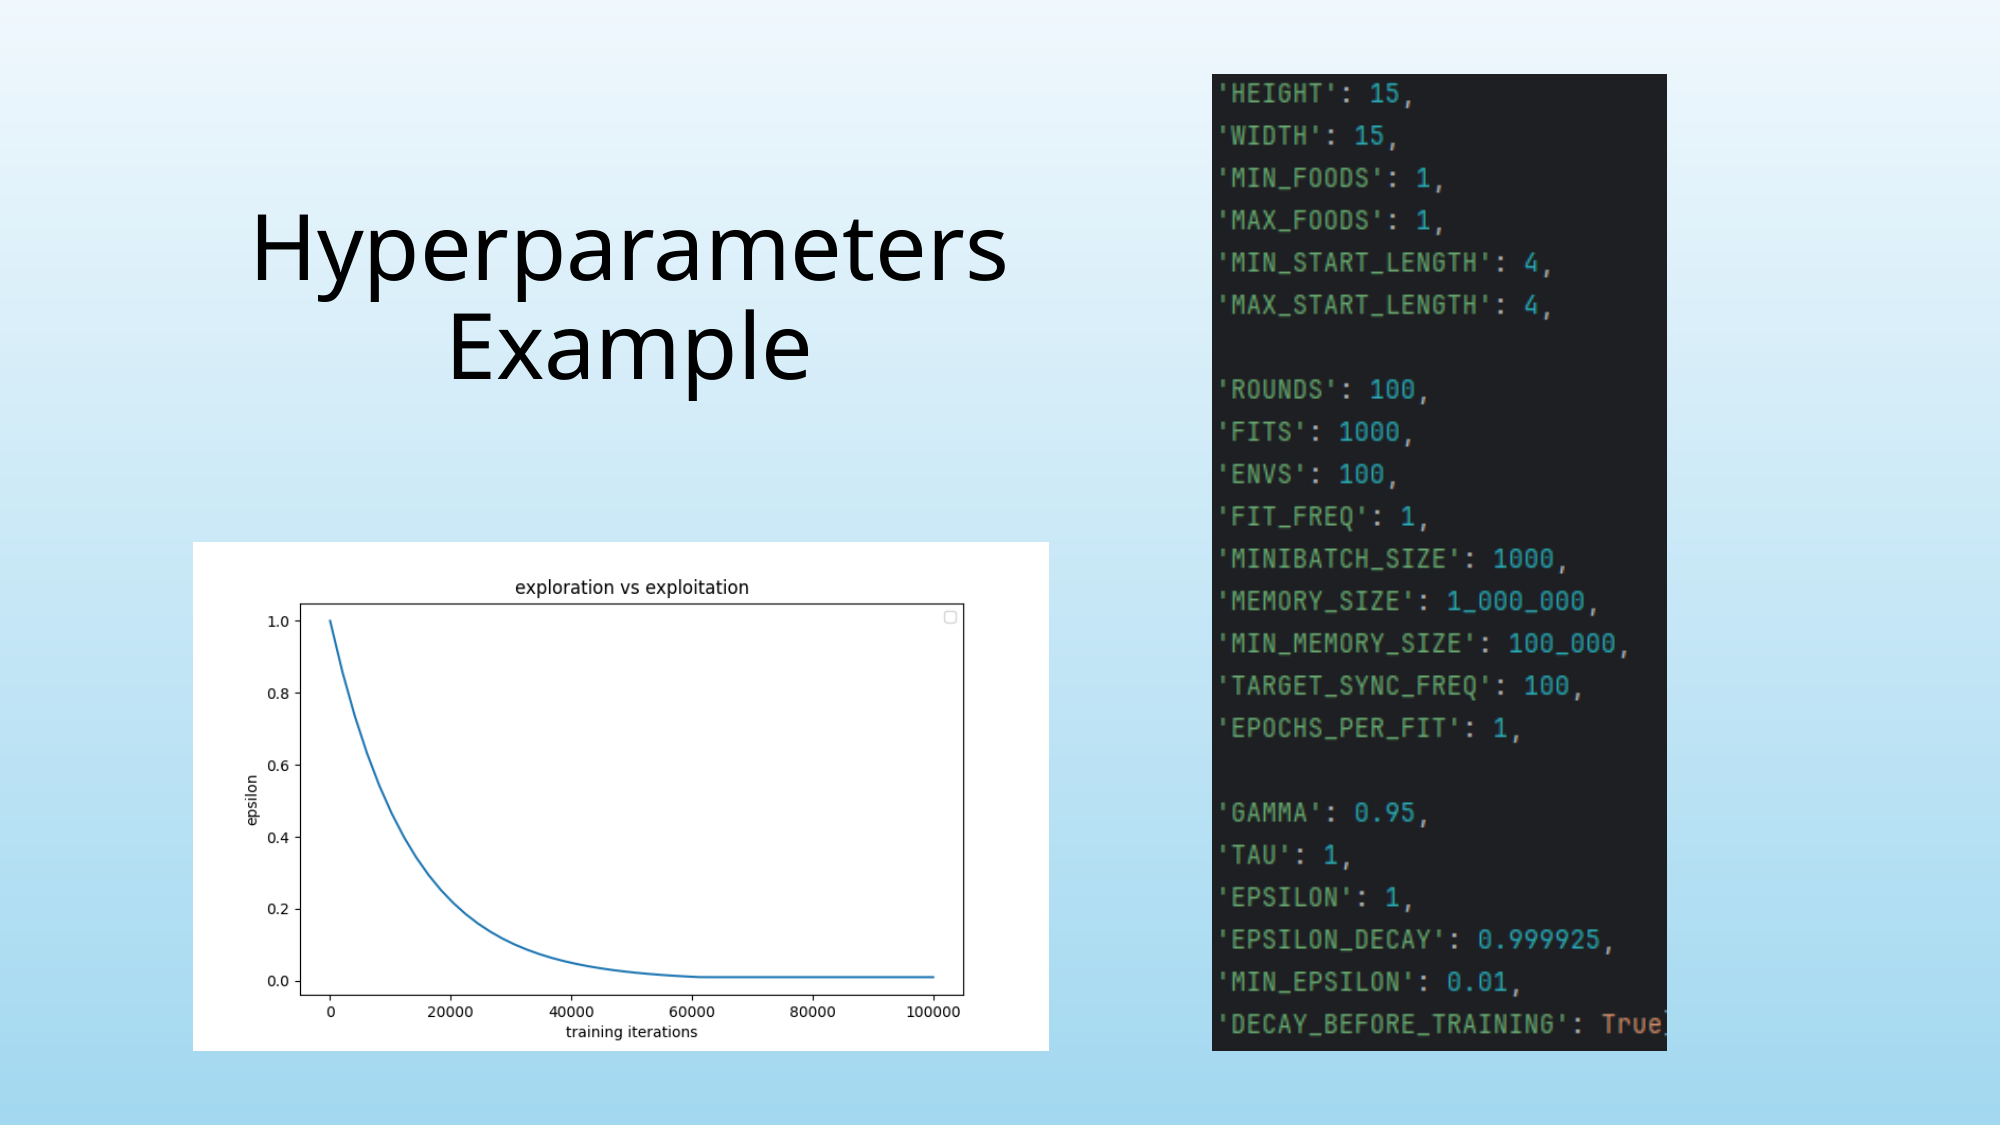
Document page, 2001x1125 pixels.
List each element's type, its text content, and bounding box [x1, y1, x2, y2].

picture [1212, 73, 1667, 1052]
title Hyperparameters Example [193, 191, 1066, 409]
picture [193, 542, 1049, 1052]
